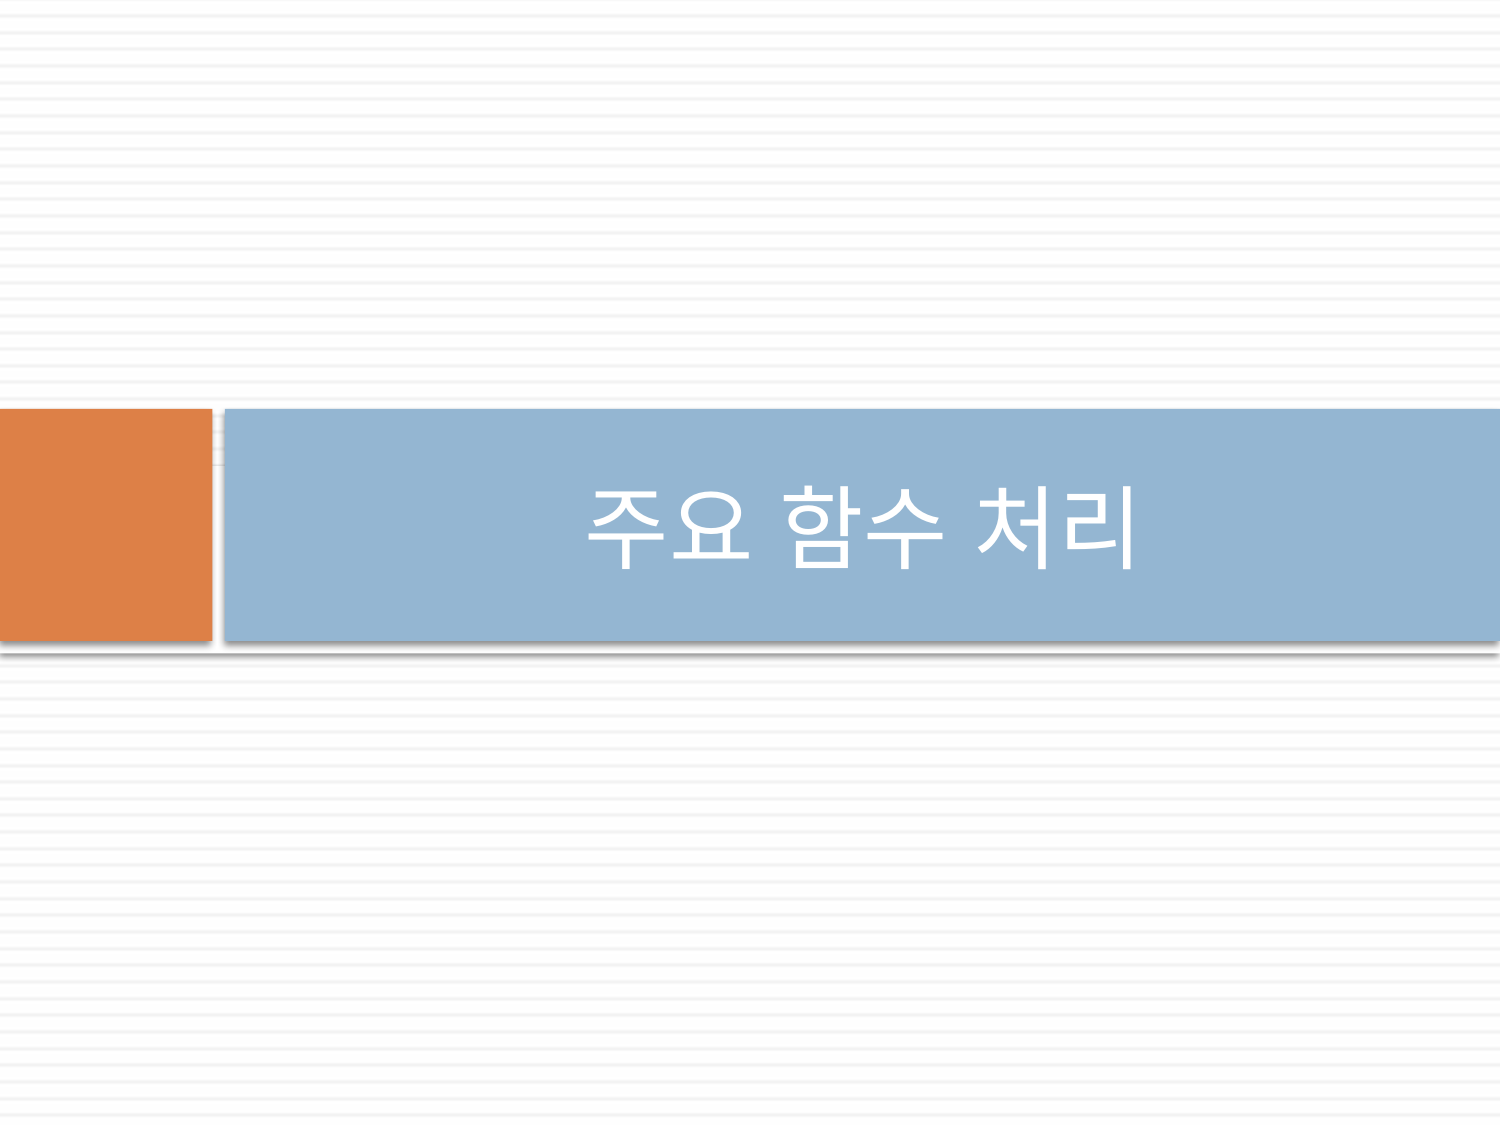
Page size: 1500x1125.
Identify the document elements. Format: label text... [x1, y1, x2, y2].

title 주요 함수 처리 [238, 444, 1489, 607]
